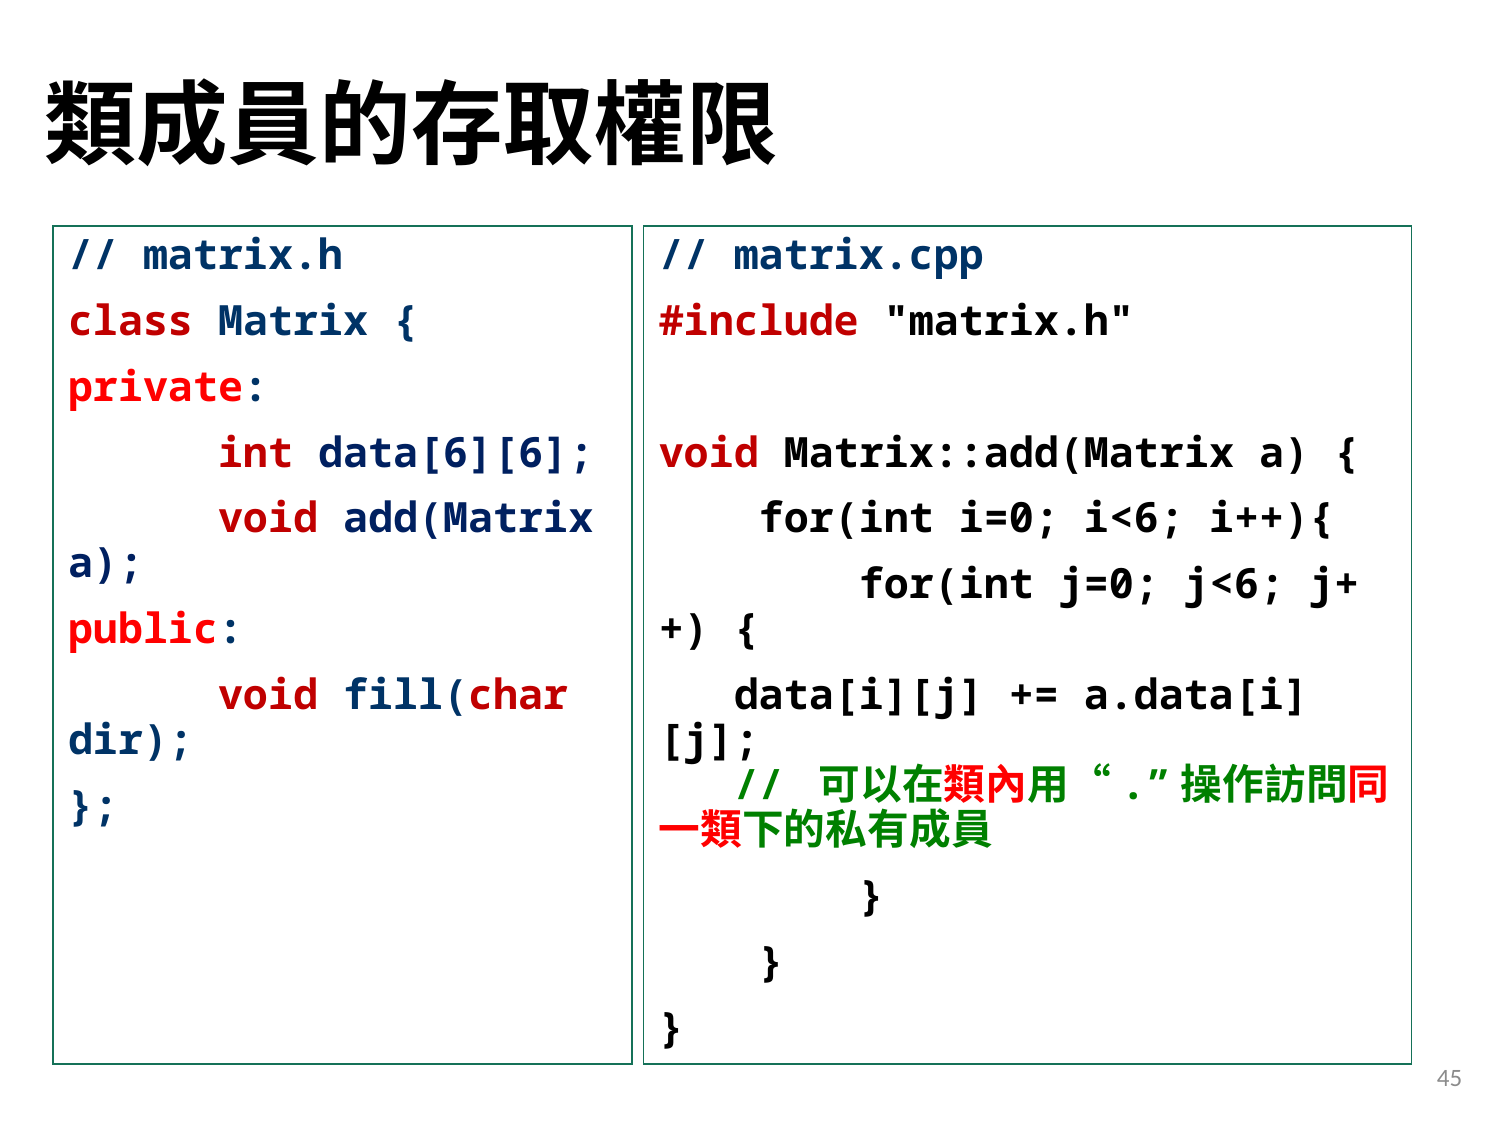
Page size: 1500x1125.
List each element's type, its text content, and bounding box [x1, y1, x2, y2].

text_box // matrix.h class Matrix { private: int data[6][6]; void add(Matrix a); public: void fill(char dir); }; [53, 226, 632, 1065]
title 類成員的存取權限 [29, 19, 1324, 237]
slide_number 45 [1139, 1046, 1478, 1107]
text_box // matrix.cpp #include "matrix.h" void Matrix::add(Matrix a) { for(int i=0; i<6; i++){ for(int j=0; j<6; j++) { data[i][j] += a.data[i][j]; // 可以在類內用“.”操作訪問同一類下的私有成員 } } } [643, 226, 1412, 1065]
